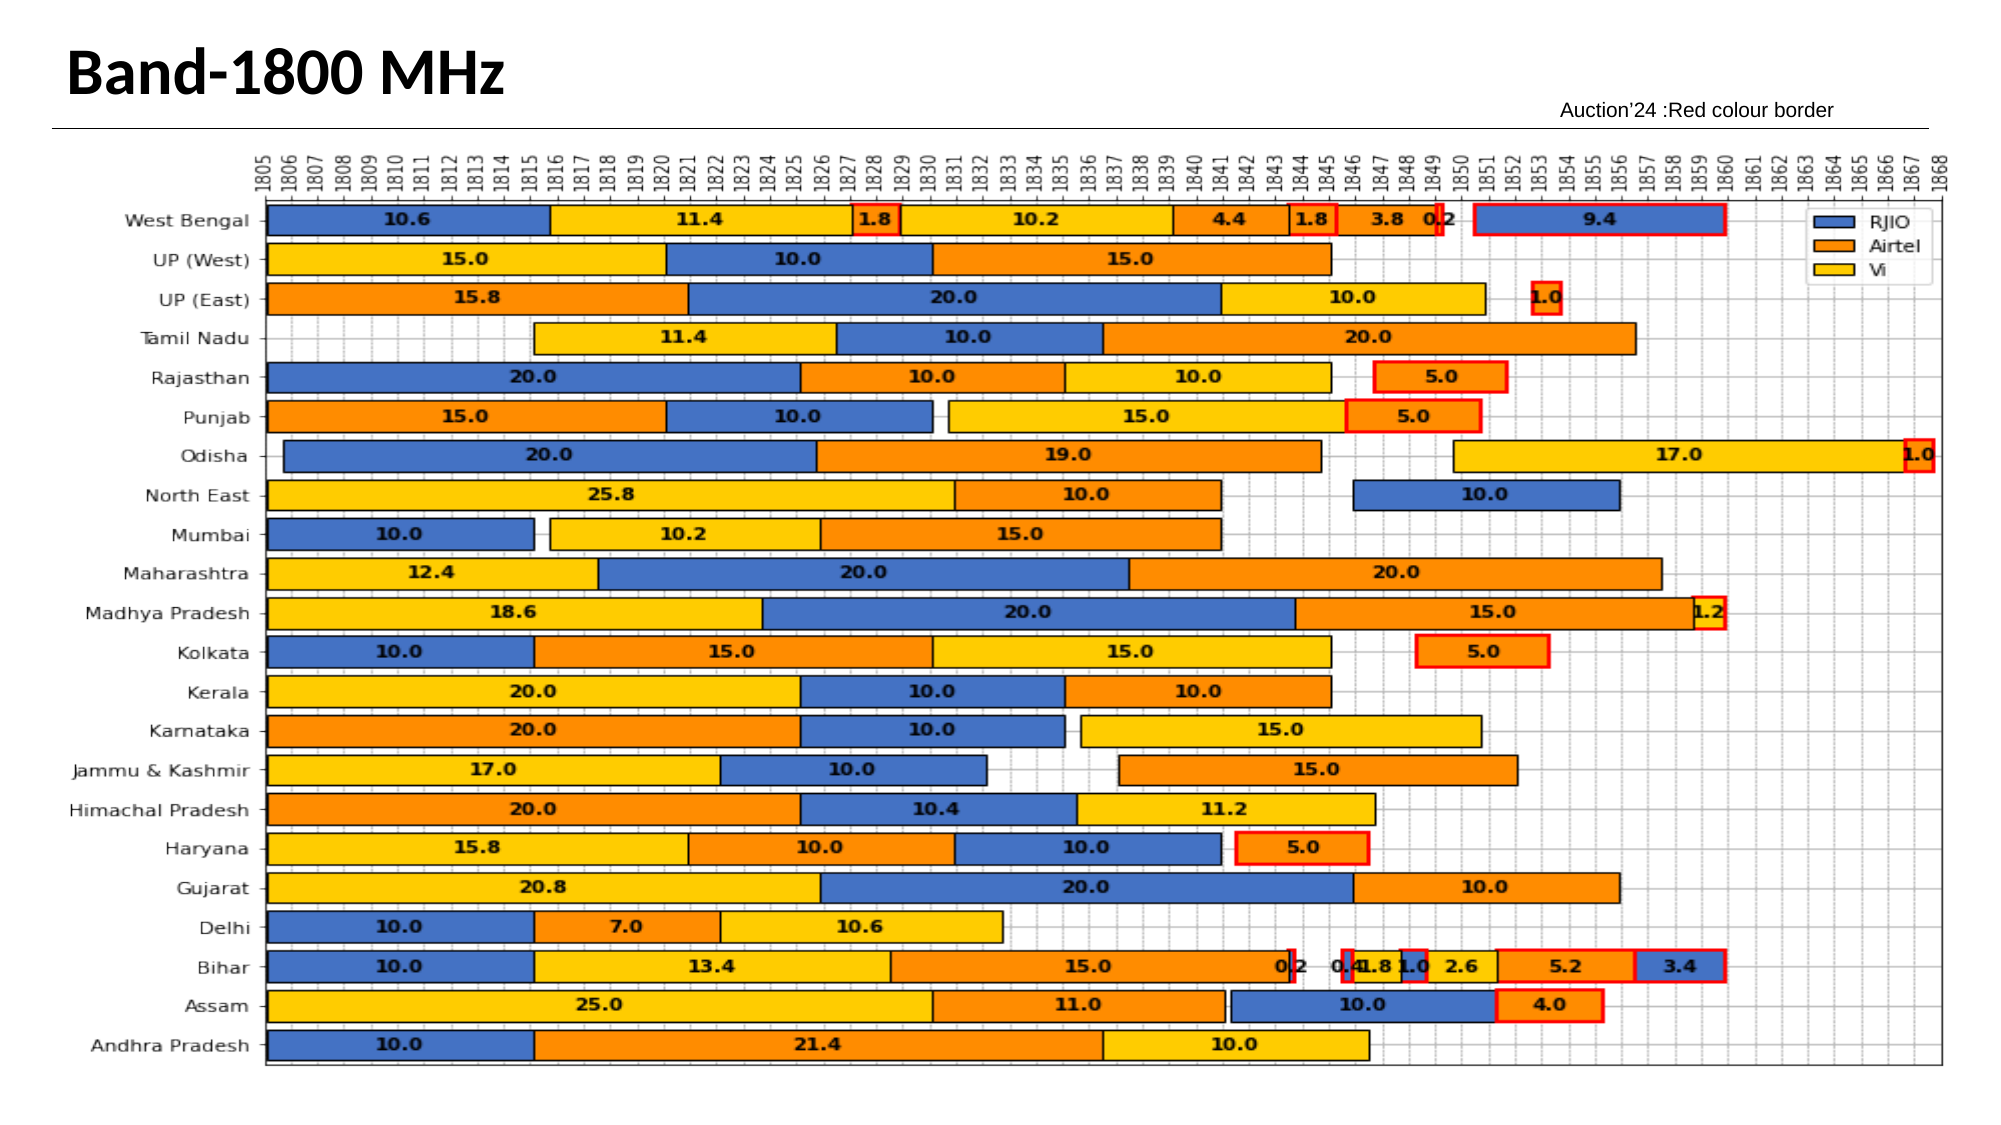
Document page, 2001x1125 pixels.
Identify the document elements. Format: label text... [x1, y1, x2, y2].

text_box Auction’24 :Red colour border [1545, 89, 1906, 128]
picture [55, 138, 1965, 1076]
title Band-1800 MHz [51, 43, 1906, 104]
